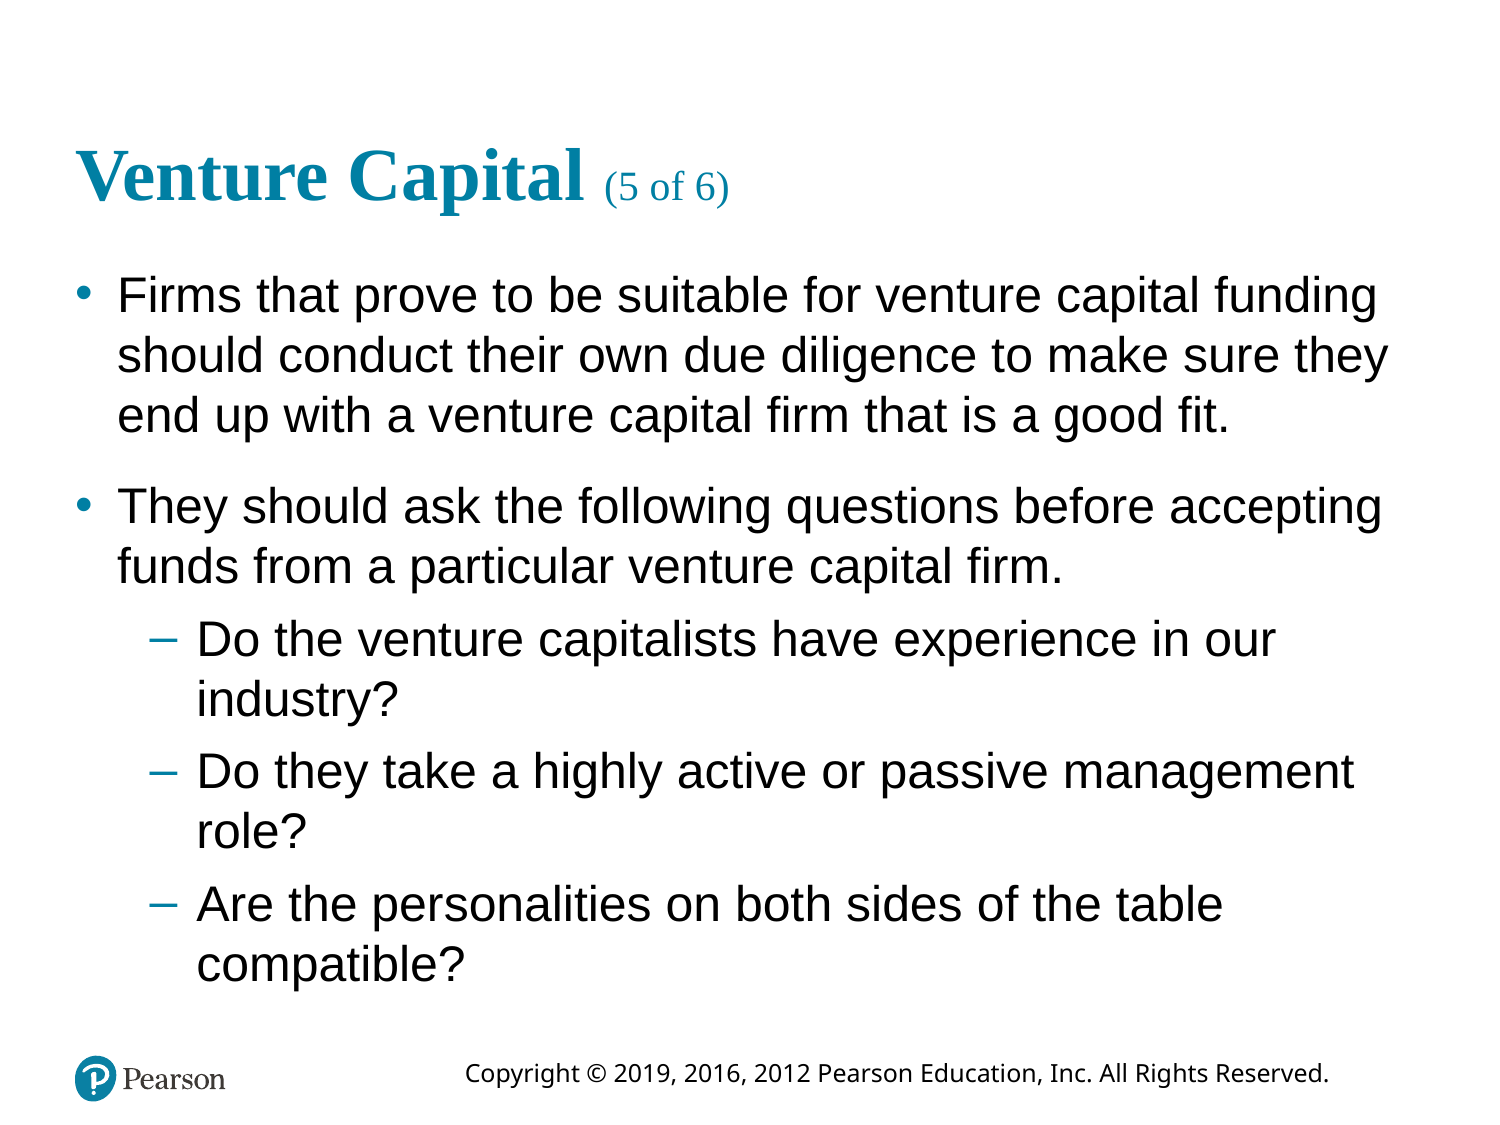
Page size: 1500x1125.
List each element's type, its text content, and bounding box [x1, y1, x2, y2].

title Venture Capital (5 of 6) [75, 35, 1425, 216]
list Firms that prove to be suitable for venture capital funding should conduct their own due diligence to make sure they end up with a venture capital firm that is a good fit. They should ask the following questions before accepting funds from a particular venture capital firm. Do the venture capitalists have experience in our industry? Do they take a highly active or passive management role? Are the personalities on both sides of the table compatible? [75, 262, 1425, 1005]
